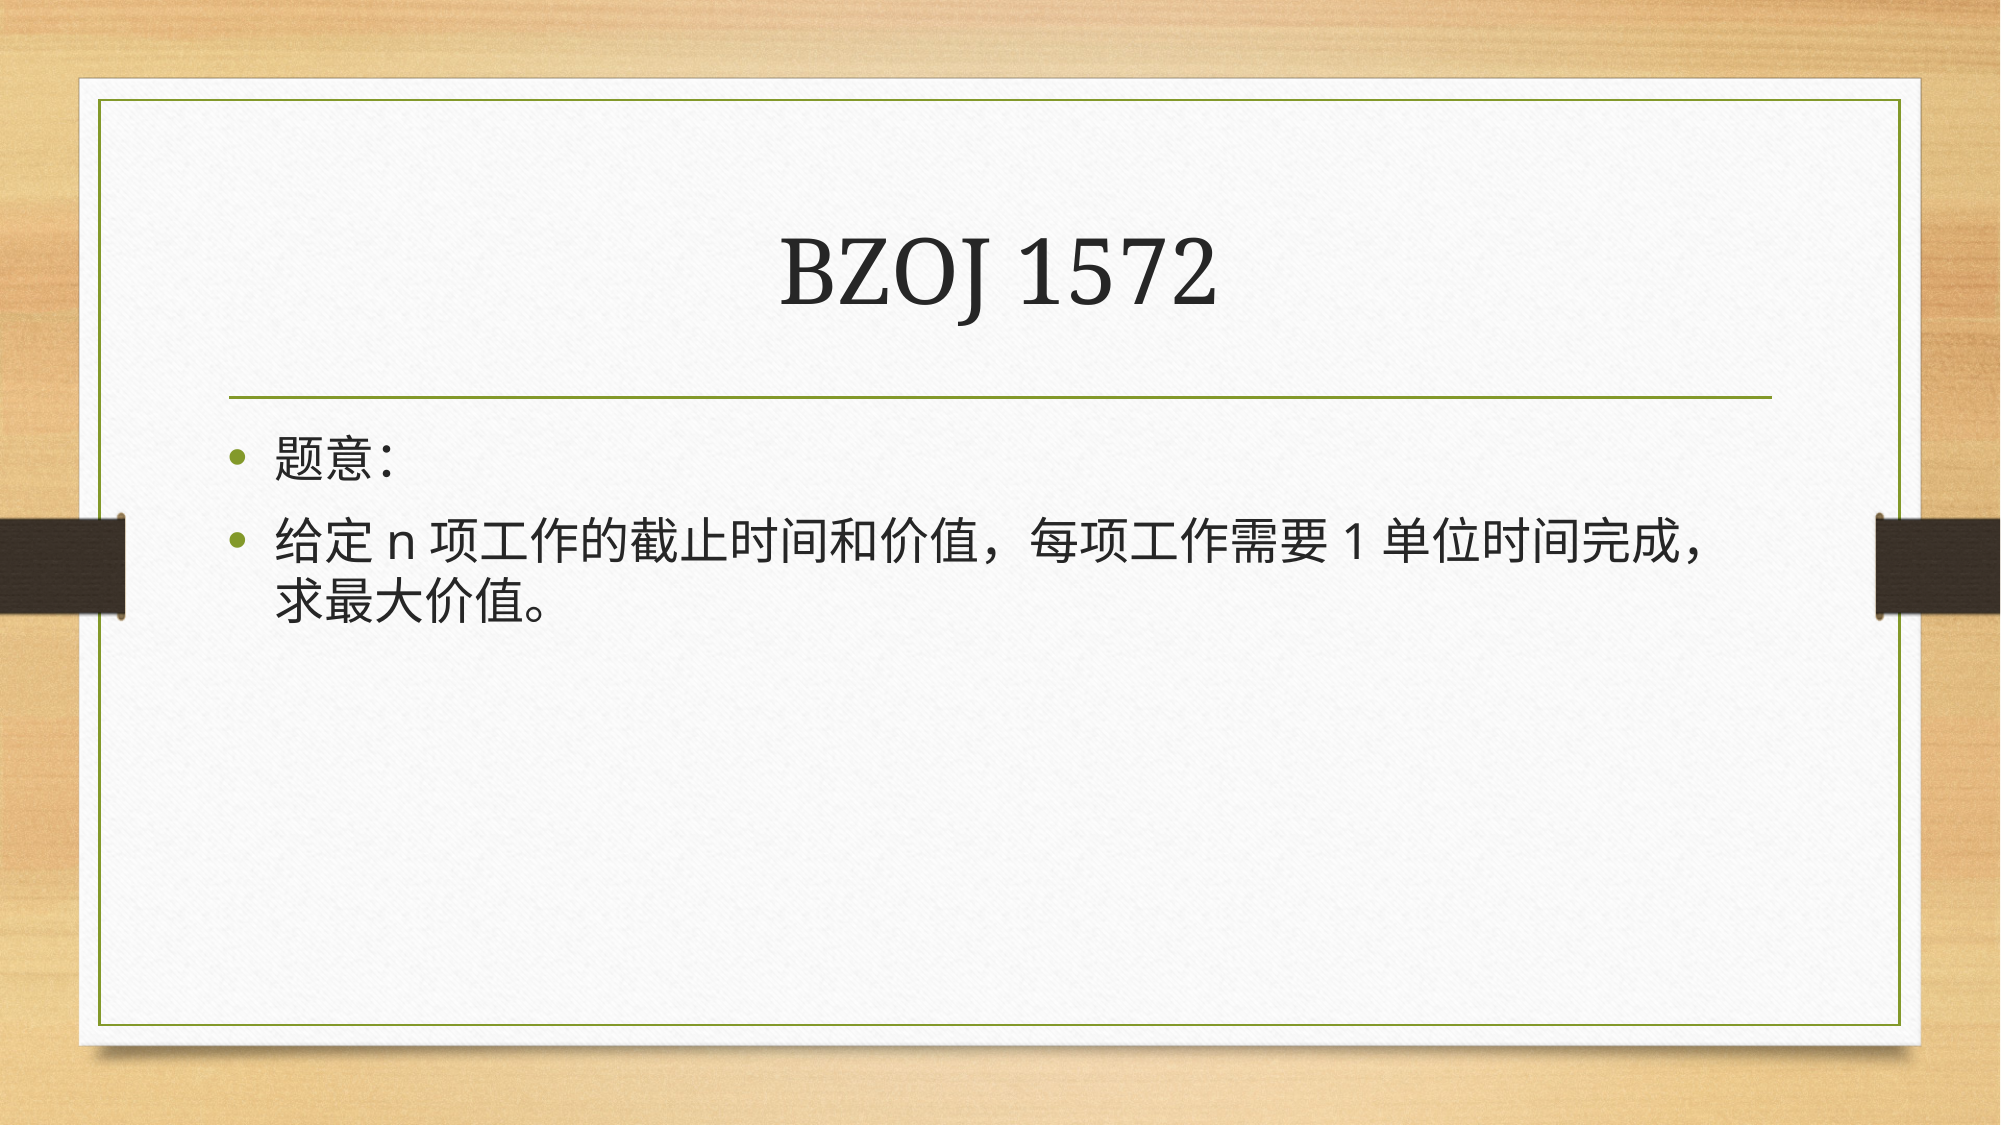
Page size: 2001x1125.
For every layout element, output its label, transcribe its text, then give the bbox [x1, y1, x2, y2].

picture [0, 0, 2001, 1125]
title BZOJ 1572 [212, 161, 1788, 375]
